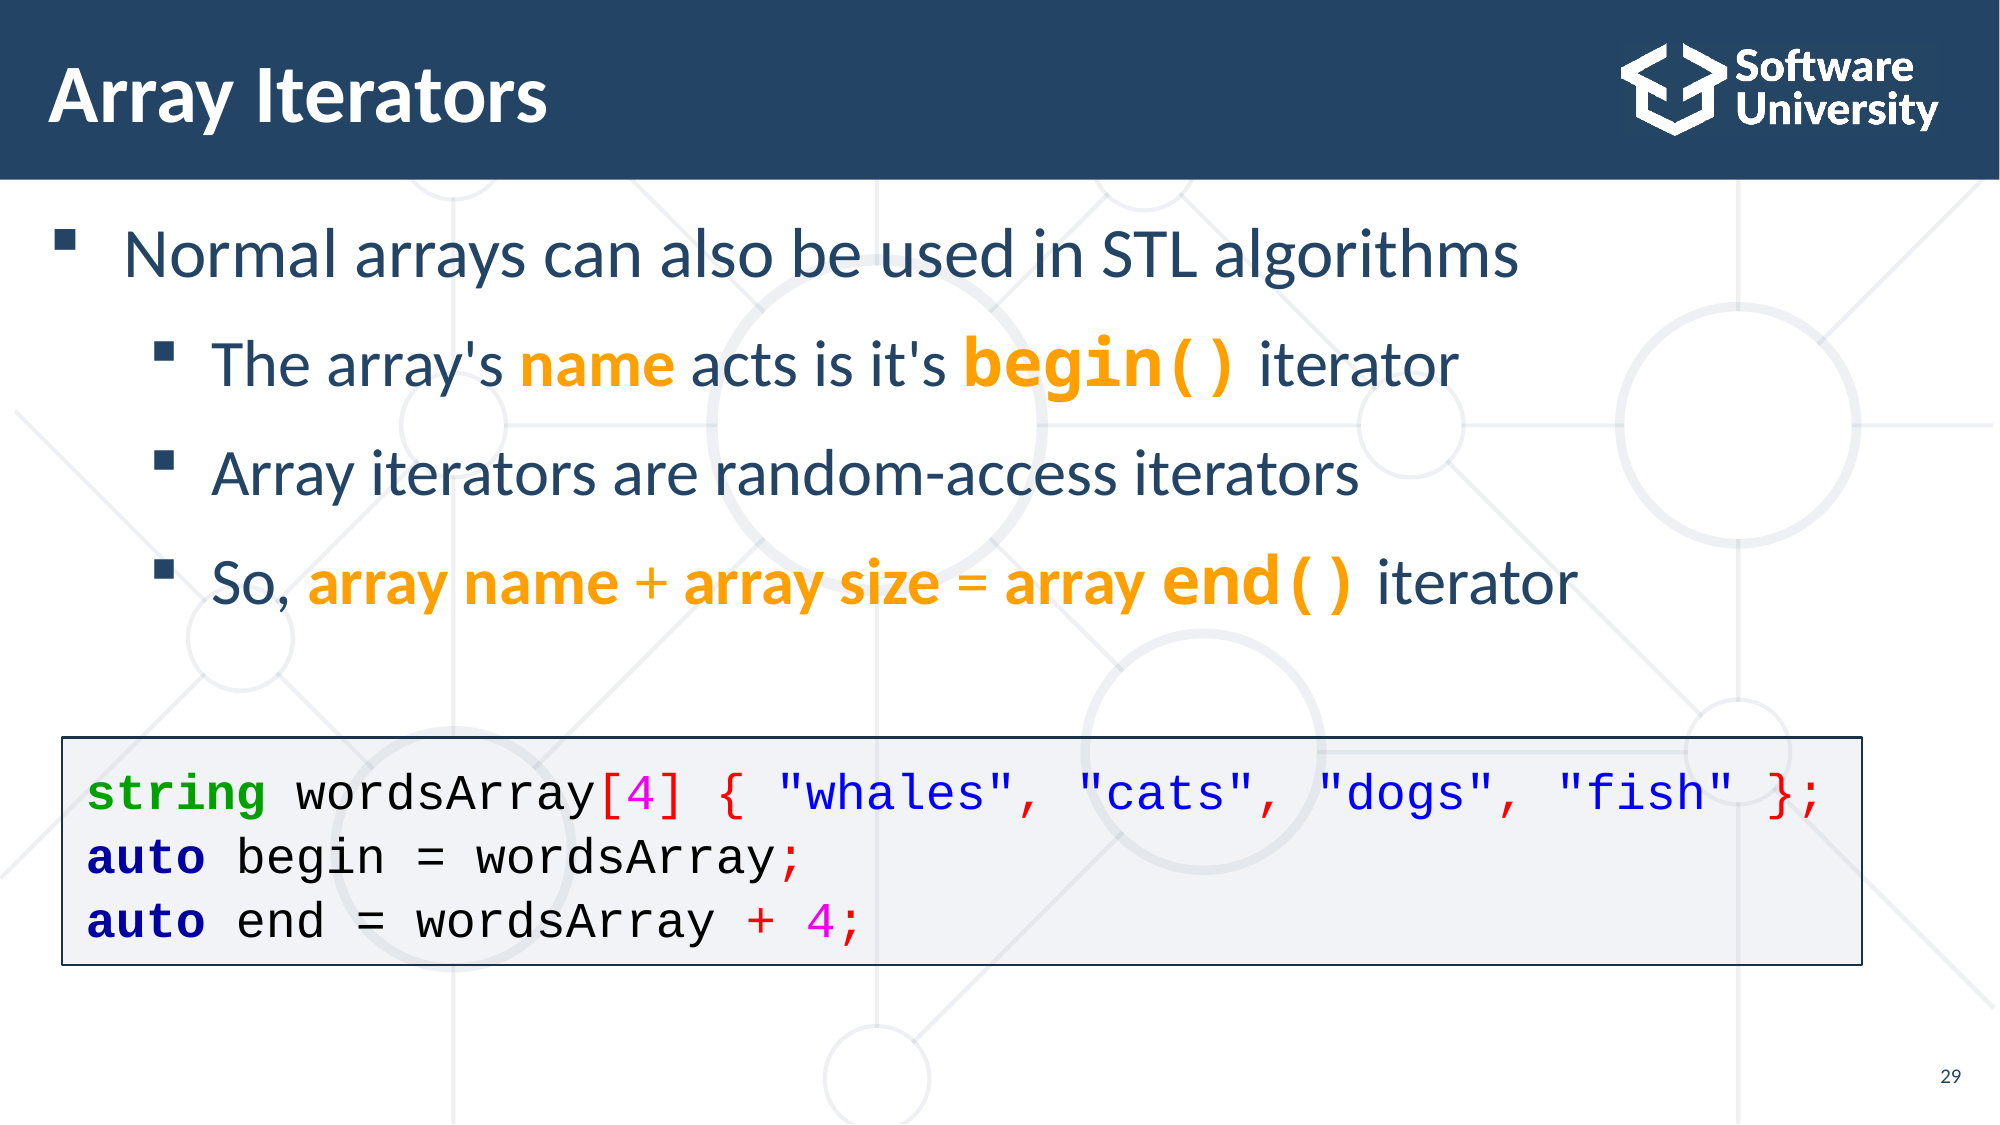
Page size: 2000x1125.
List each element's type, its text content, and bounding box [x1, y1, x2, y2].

list Normal arrays can also be used in STL algorithms The array's name acts is it's begin() iterator Array iterators are random-access iterators So, array name + array size = array end() iterator [31, 196, 1970, 1050]
text_box string wordsArray[4] { "whales", "cats", "dogs", "fish" }; auto begin = wordsArray; auto end = wordsArray + 4; [62, 737, 1863, 966]
slide_number 29 [1896, 1049, 1968, 1101]
title Array Iterators [31, 16, 1591, 162]
picture [1621, 43, 1939, 136]
